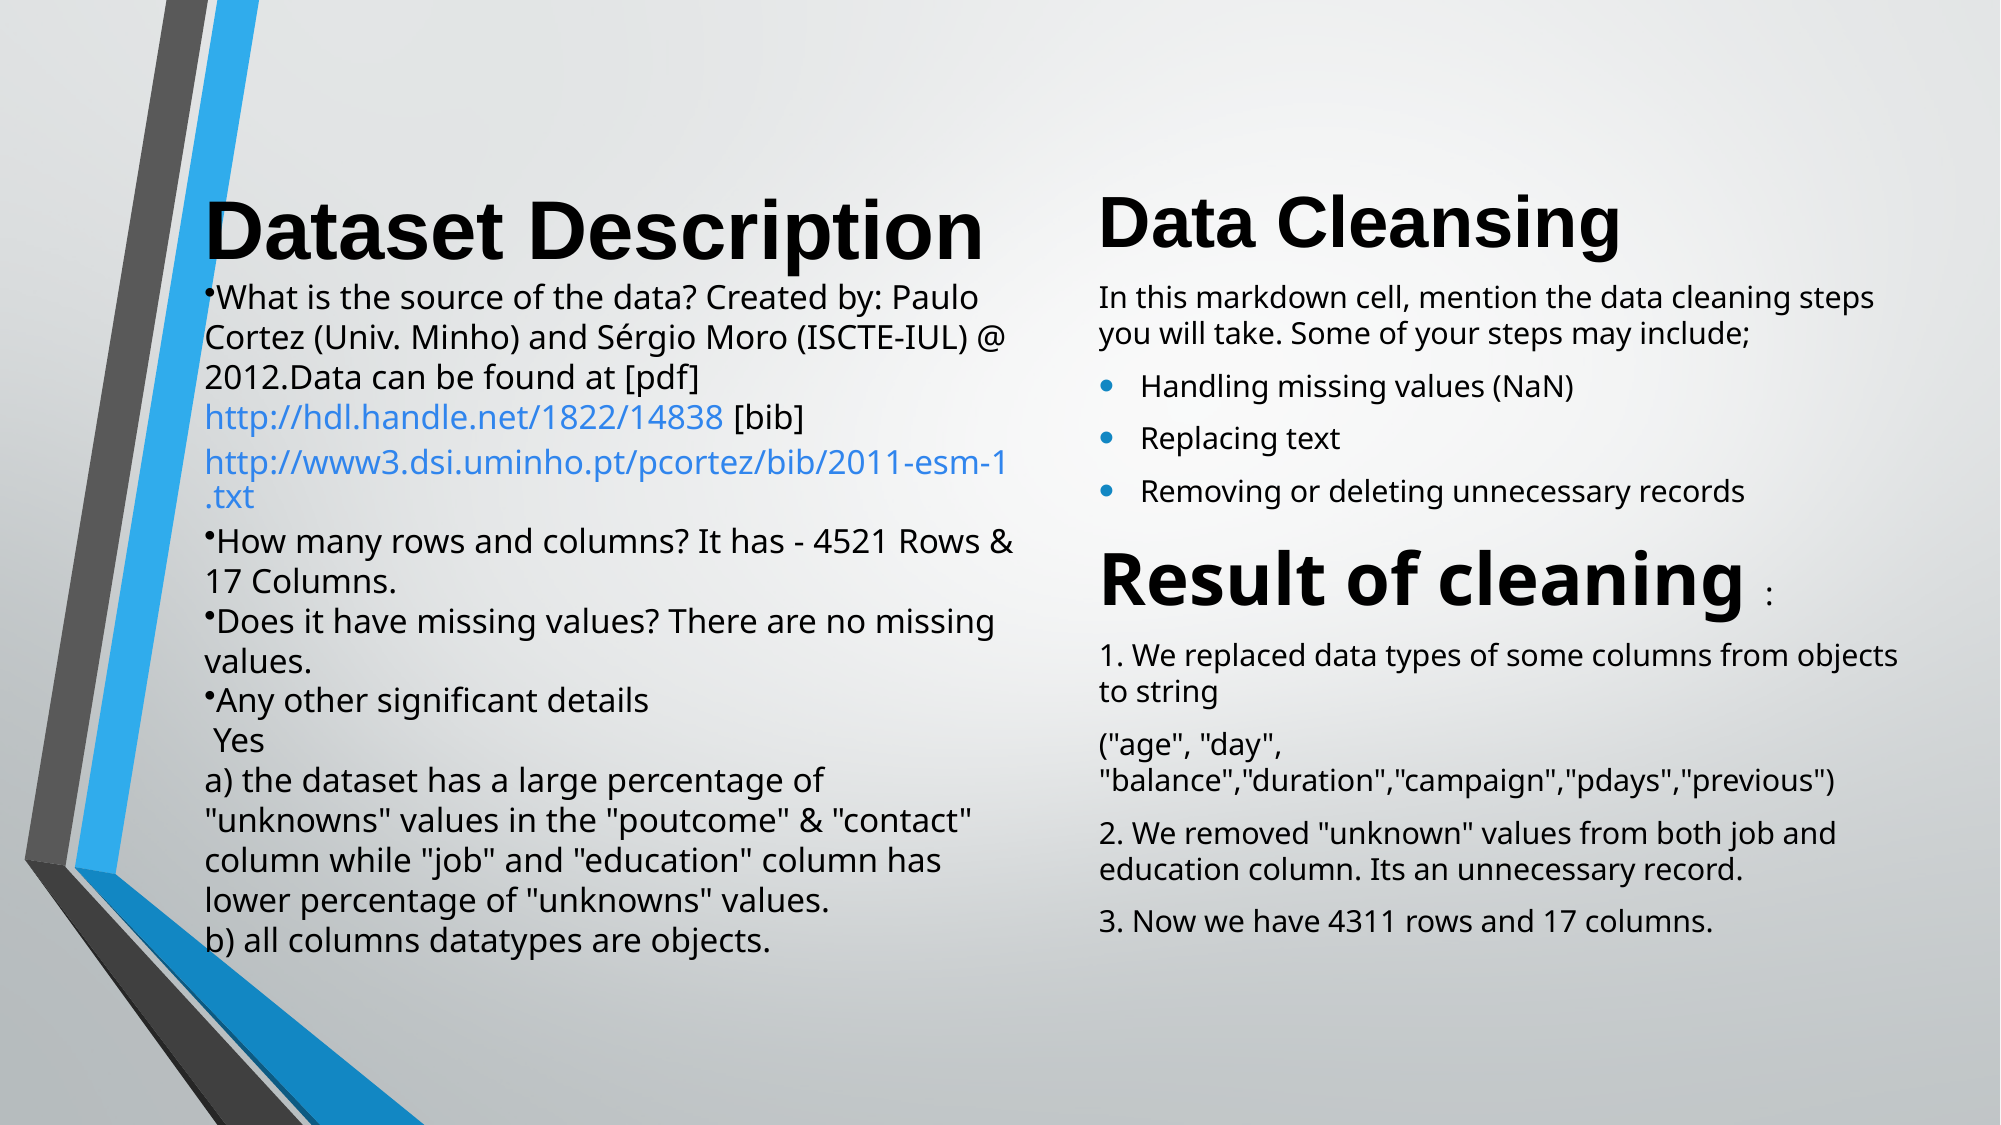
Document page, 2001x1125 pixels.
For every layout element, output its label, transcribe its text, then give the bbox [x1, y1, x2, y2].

list Dataset Description What is the source of the data? Created by: Paulo Cortez (Univ. Minho) and Sérgio Moro (ISCTE-IUL) @ 2012.Data can be found at [pdf] http://hdl.handle.net/1822/14838 [bib] http://www3.dsi.uminho.pt/pcortez/bib/2011-esm-1.txt How many rows and columns? It has - 4521 Rows & 17 Columns. Does it have missing values? There are no missing values. Any other significant details Yes a) the dataset has a large percentage of "unknowns" values in the "poutcome" & "contact" column while "job" and "education" column has lower percentage of "unknowns" values. b) all columns datatypes are objects. [204, 151, 1066, 951]
list Data Cleansing In this markdown cell, mention the data cleaning steps you will take. Some of your steps may include; Handling missing values (NaN) Replacing text Removing or deleting unnecessary records Result of cleaning : 1. We replaced data types of some columns from objects to string ("age", "day", "balance","duration","campaign","pdays","previous") 2. We removed "unknown" values from both job and education column. Its an unnecessary record. 3. Now we have 4311 rows and 17 columns. [1083, 164, 1919, 950]
